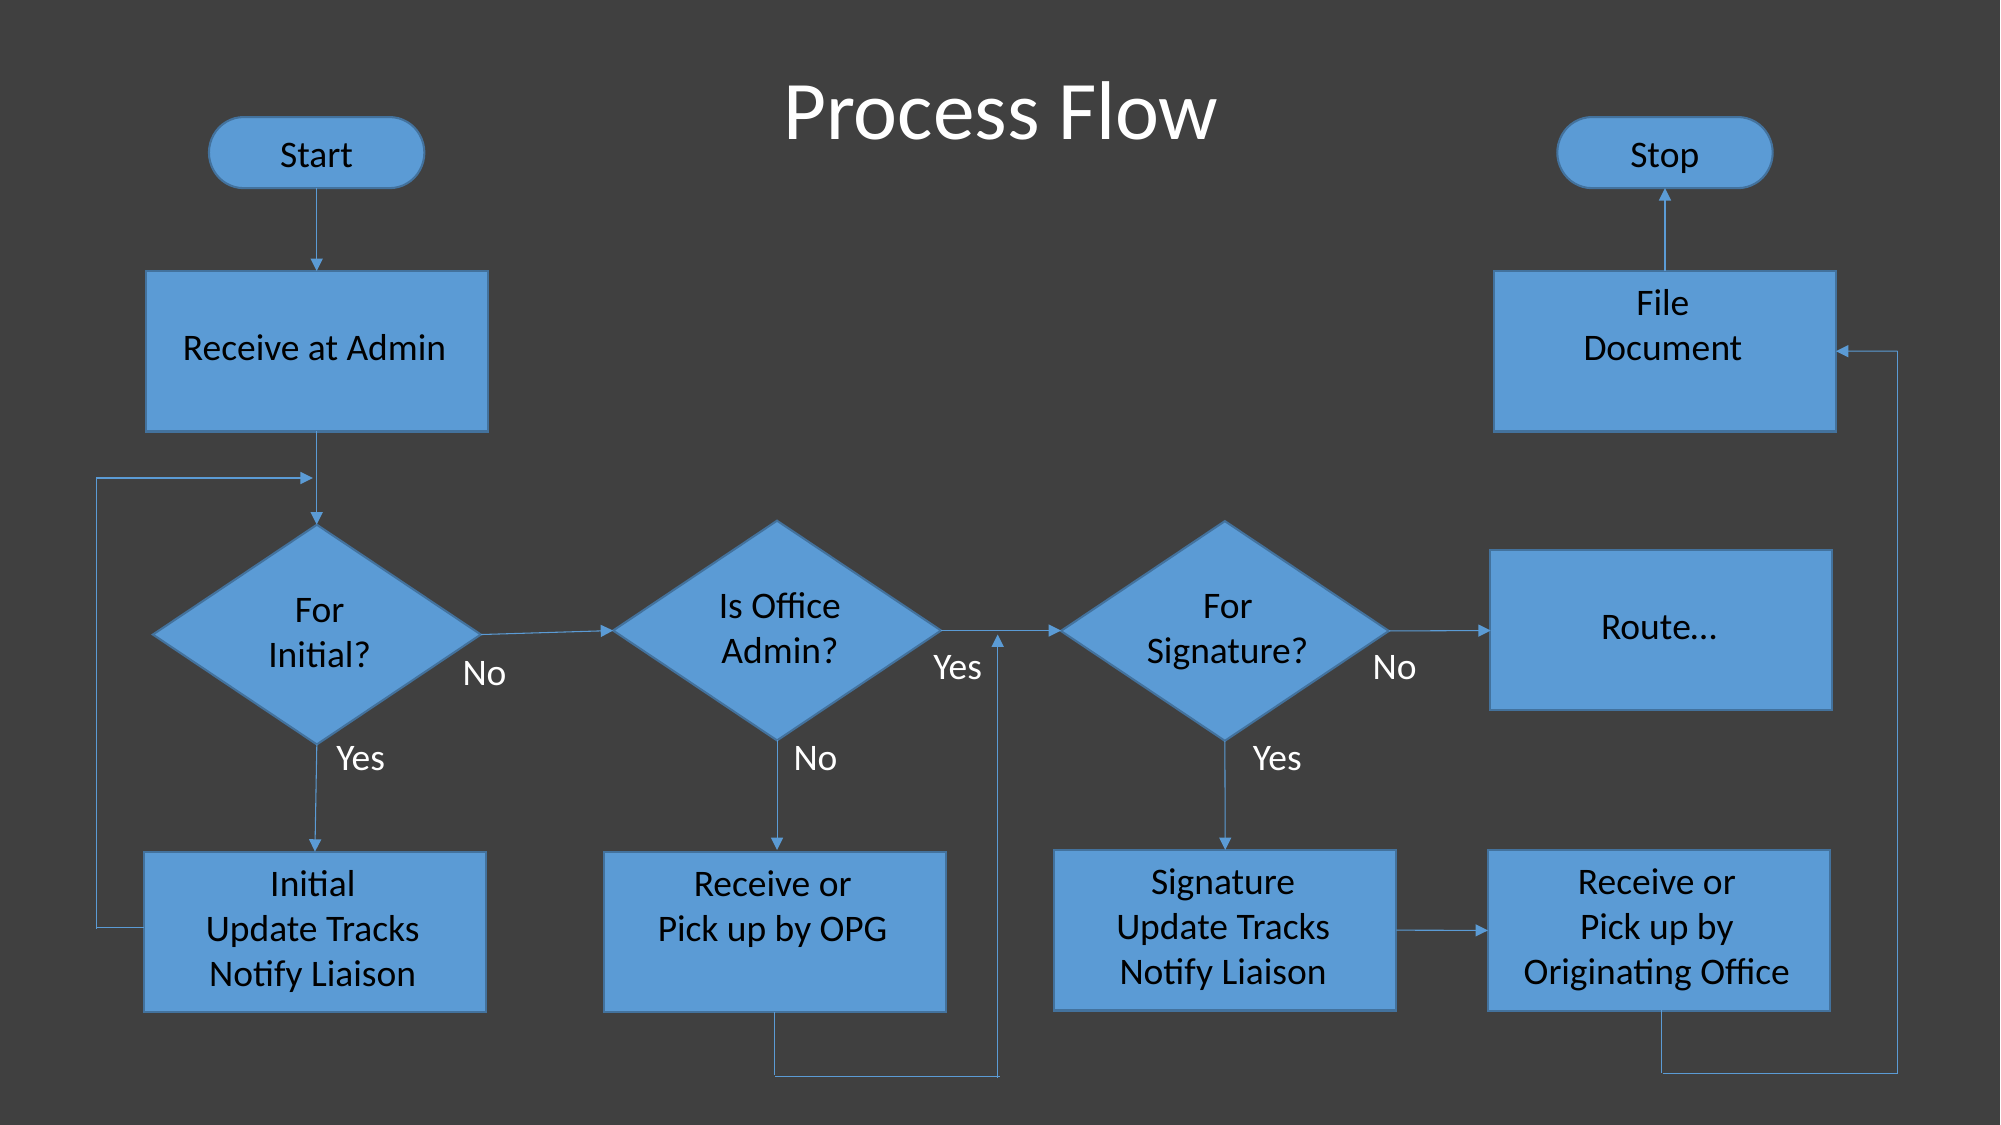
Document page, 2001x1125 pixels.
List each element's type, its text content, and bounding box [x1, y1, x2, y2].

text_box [143, 851, 487, 1013]
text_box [480, 630, 614, 635]
text_box Yes [321, 745, 401, 786]
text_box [613, 520, 942, 741]
text_box No [1389, 634, 1432, 695]
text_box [1493, 270, 1837, 432]
text_box No [778, 741, 853, 786]
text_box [603, 851, 946, 1013]
text_box Yes [942, 634, 997, 695]
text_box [1060, 521, 1389, 741]
text_box Process Flow [715, 48, 1287, 164]
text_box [145, 270, 488, 432]
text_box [1490, 549, 1833, 711]
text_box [1487, 850, 1831, 1011]
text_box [1054, 849, 1397, 1011]
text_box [152, 524, 481, 745]
text_box No [481, 640, 522, 701]
text_box Yes [1238, 741, 1317, 786]
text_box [208, 117, 425, 189]
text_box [1557, 117, 1773, 189]
